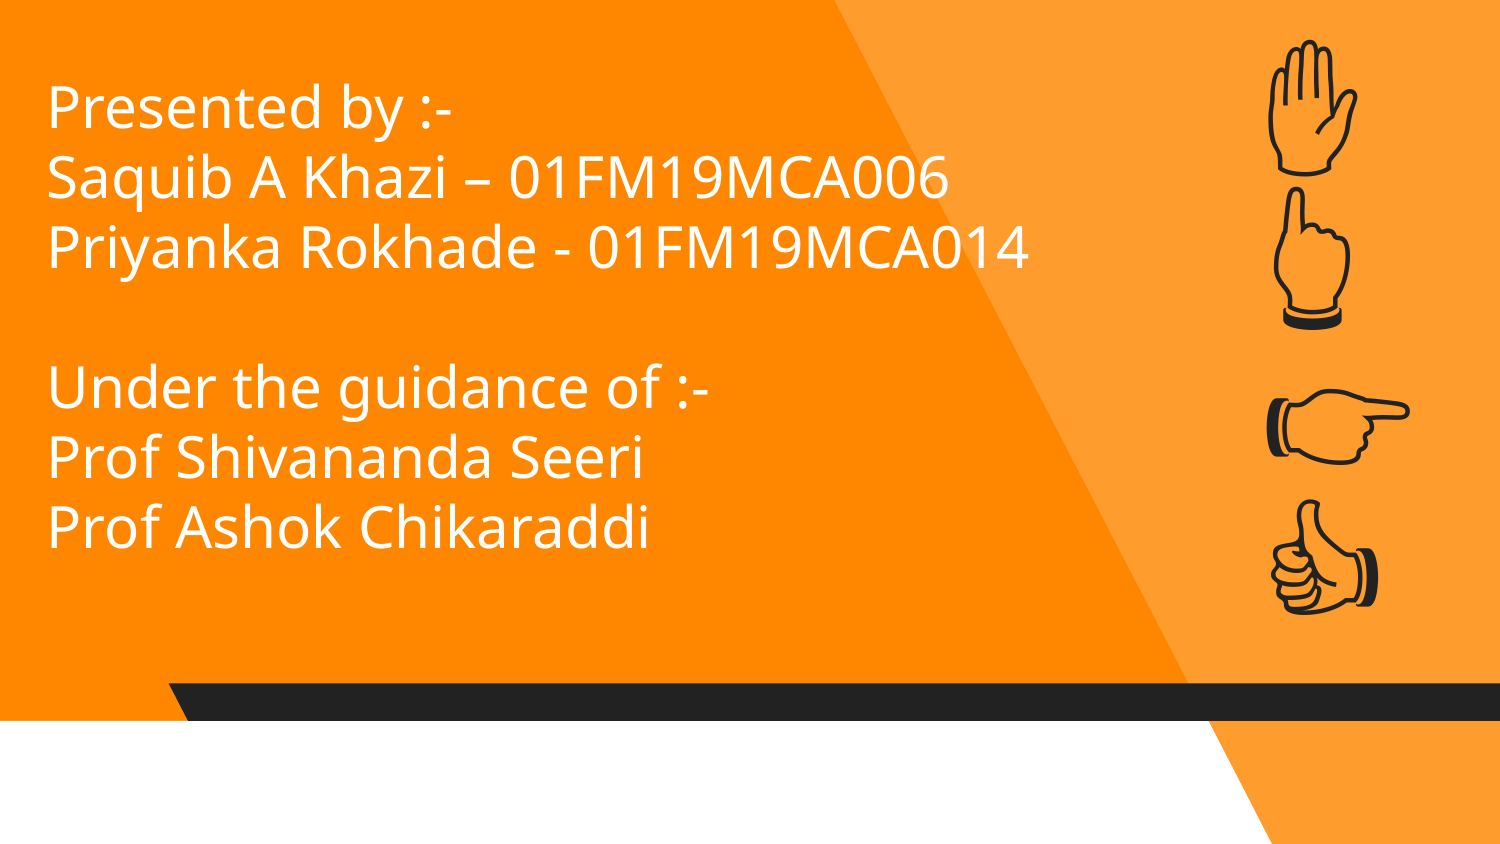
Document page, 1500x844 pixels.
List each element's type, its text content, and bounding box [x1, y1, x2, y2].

text_box ✋👆 👉👍 [1247, 30, 1470, 645]
title Presented by :- Saquib A Khazi – 01FM19MCA006 Priyanka Rokhade - 01FM19MCA014 Under the guidance of :- Prof Shivananda Seeri Prof Ashok Chikaraddi [31, 49, 1247, 575]
